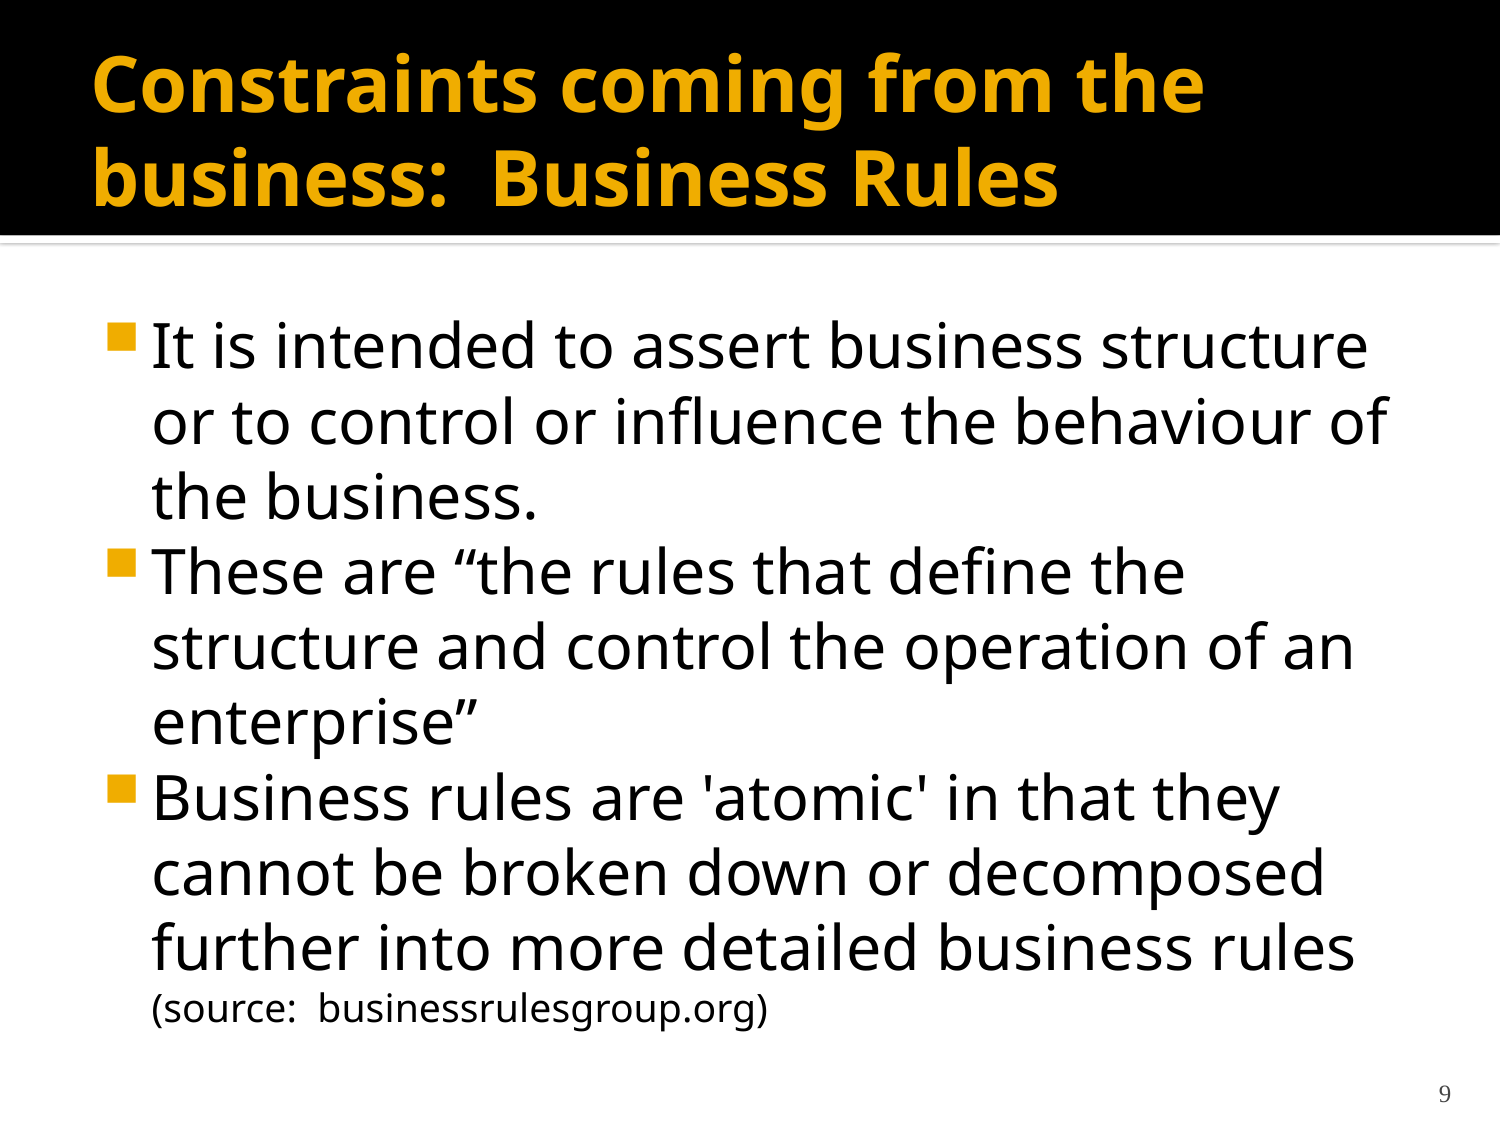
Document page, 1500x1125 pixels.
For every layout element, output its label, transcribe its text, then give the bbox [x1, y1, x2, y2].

list It is intended to assert business structure or to control or influence the behaviour of the business. These are “the rules that define the structure and control the operation of an enterprise” Business rules are 'atomic' in that they cannot be broken down or decomposed further into more detailed business rules (source: businessrulesgroup.org) [75, 291, 1425, 1050]
slide_number 9 [1345, 1062, 1467, 1108]
title Constraints coming from the business: Business Rules [75, 25, 1425, 231]
